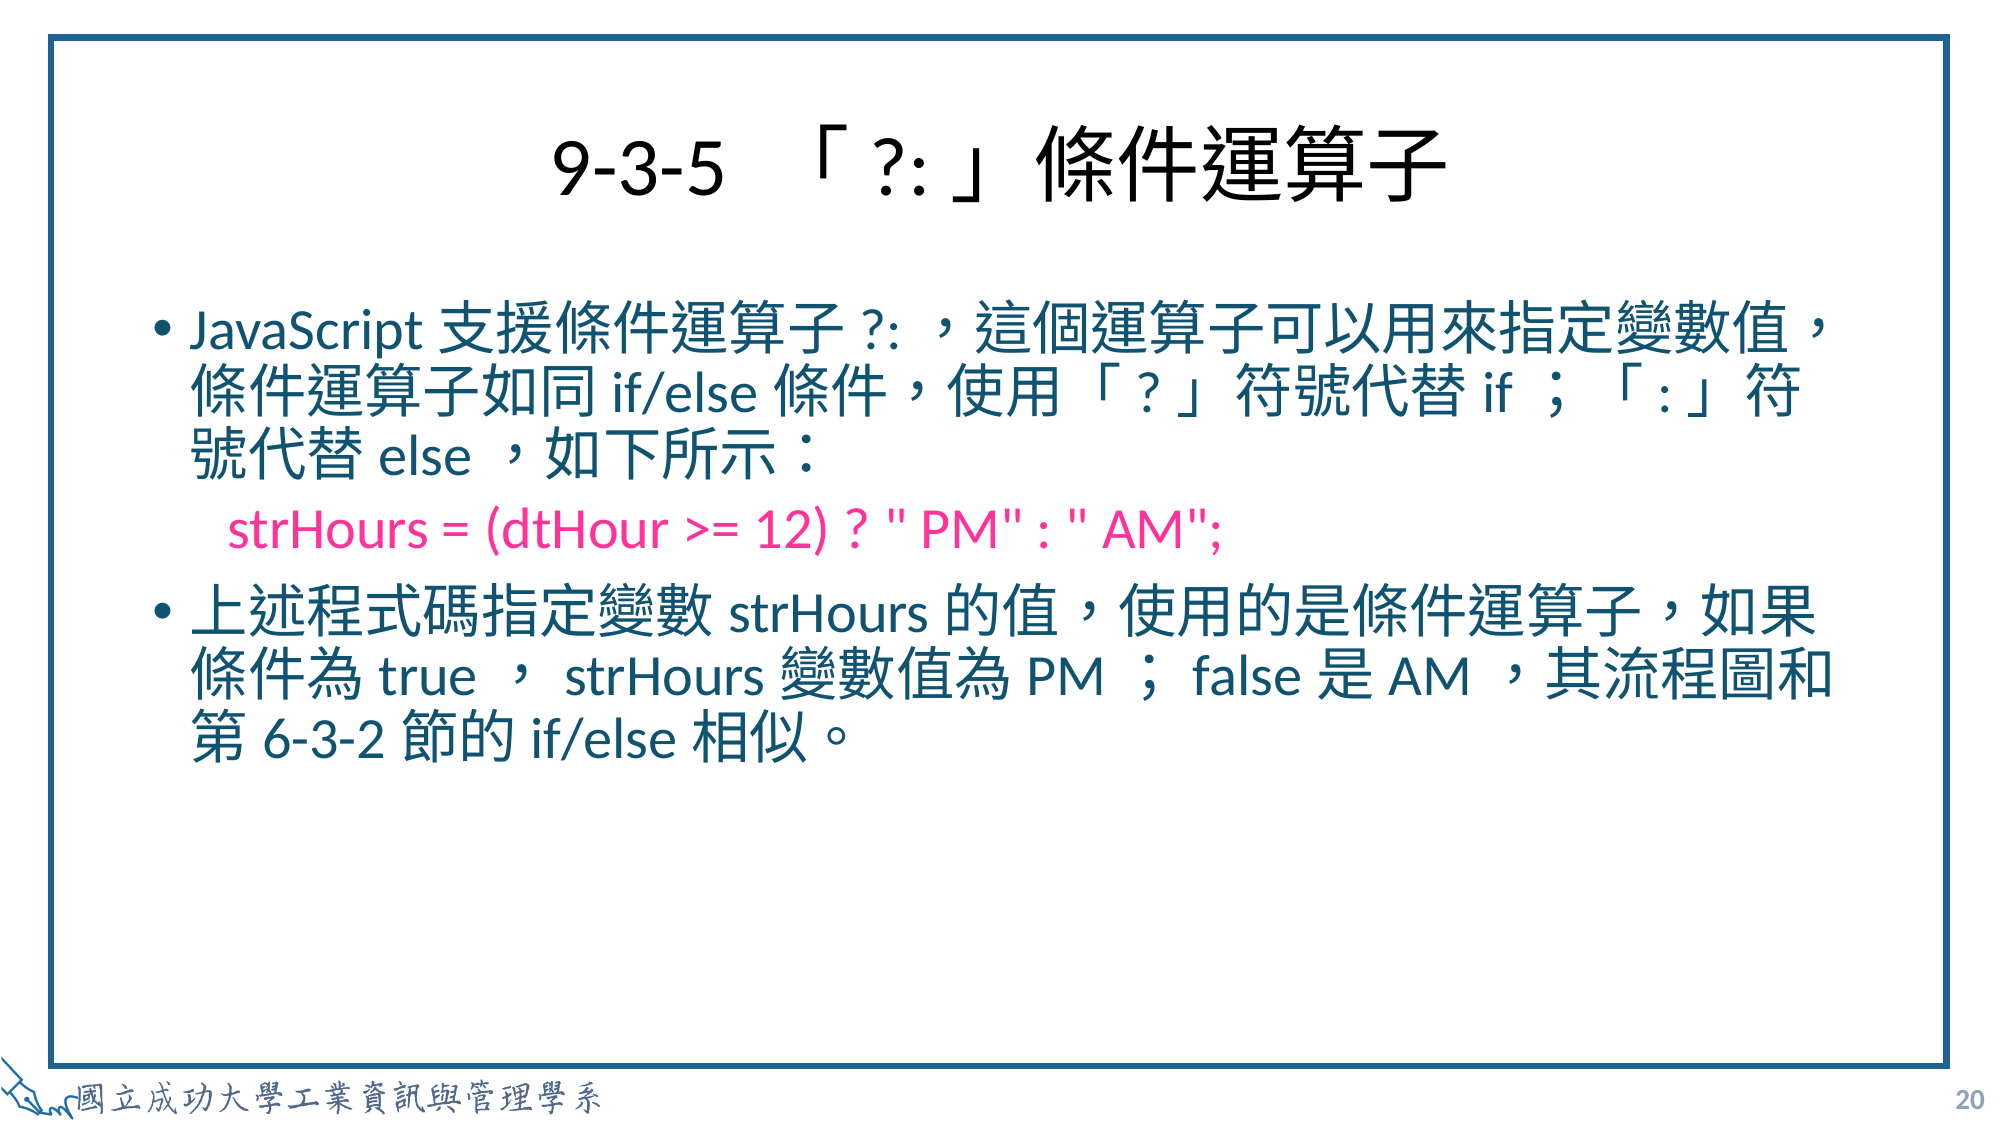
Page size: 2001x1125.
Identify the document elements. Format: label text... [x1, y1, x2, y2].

title 9-3-5 「?:」條件運算子 [137, 59, 1863, 278]
picture [0, 1049, 80, 1125]
list JavaScript支援條件運算子?:，這個運算子可以用來指定變數值，條件運算子如同if/else條件，使用「?」符號代替if；「:」符號代替else，如下所示： strHours = (dtHour >= 12) ? " PM" : " AM"; 上述程式碼指定變數strHours的值，使用的是條件運算子，如果條件為true，strHours變數值為PM；false是AM，其流程圖和第6-3-2節的if/else相似。 [137, 291, 1863, 1006]
slide_number 20 [1550, 1067, 2000, 1125]
